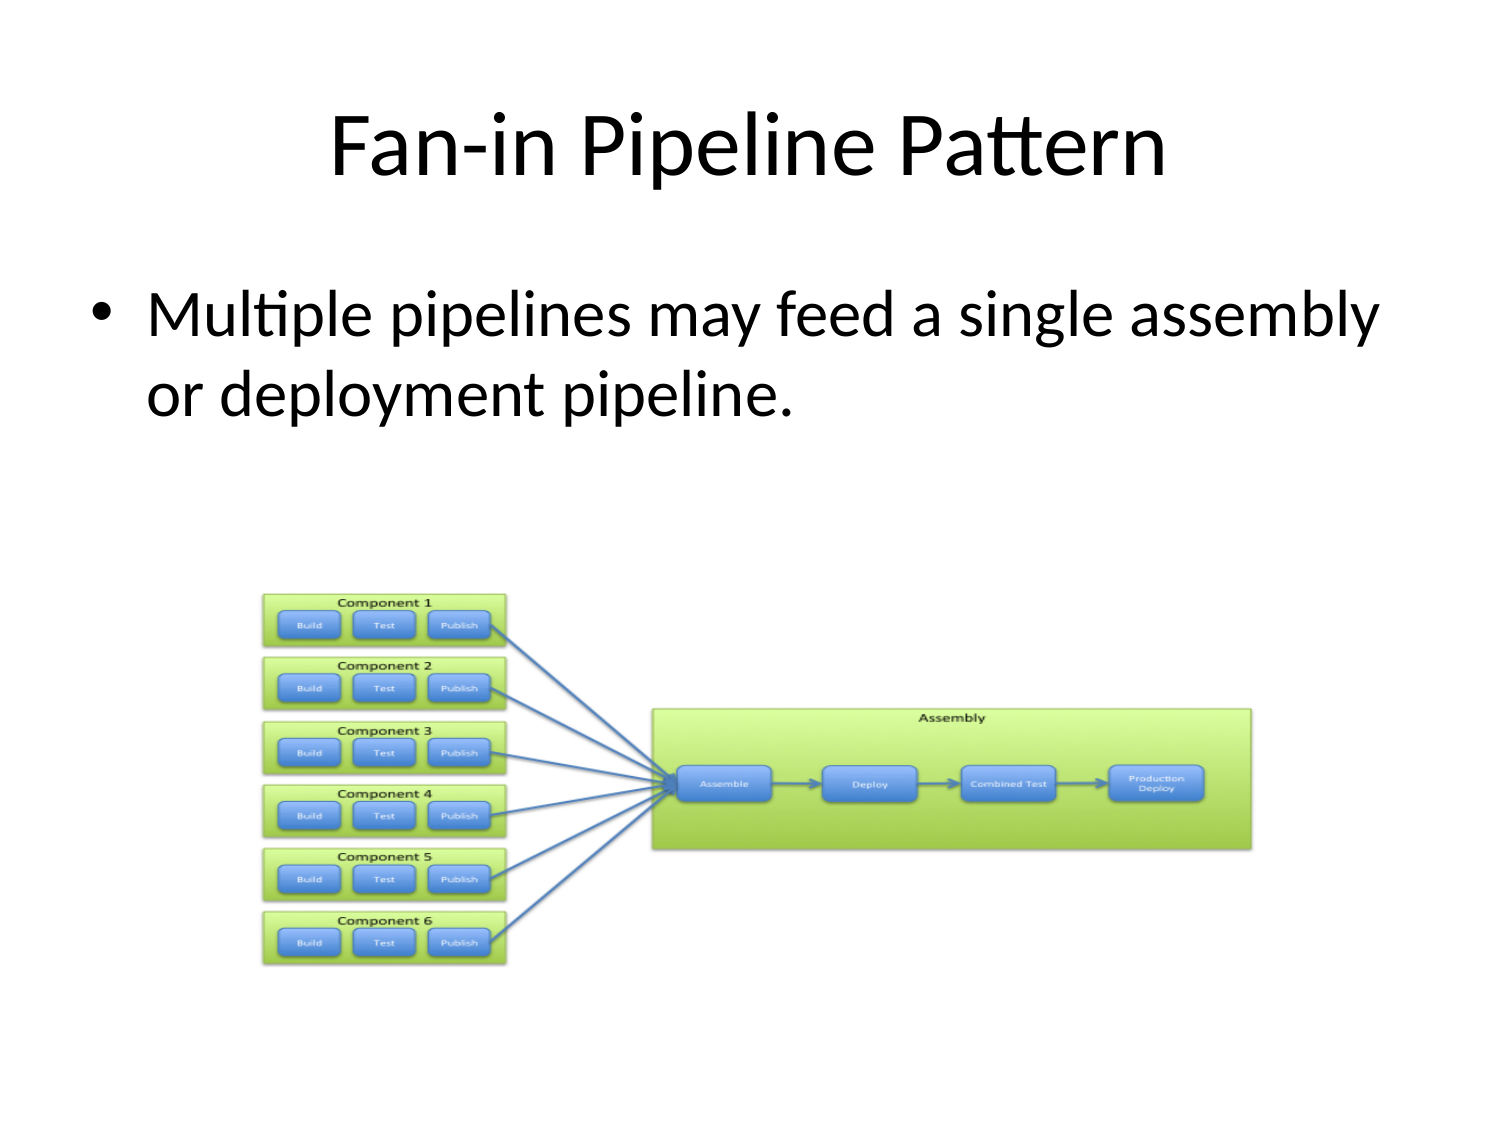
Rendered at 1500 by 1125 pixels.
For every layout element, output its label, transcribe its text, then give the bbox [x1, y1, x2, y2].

title Fan-in Pipeline Pattern [75, 45, 1425, 233]
text_box Multiple pipelines may feed a single assembly or deployment pipeline. [74, 262, 1425, 593]
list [187, 482, 1313, 1069]
